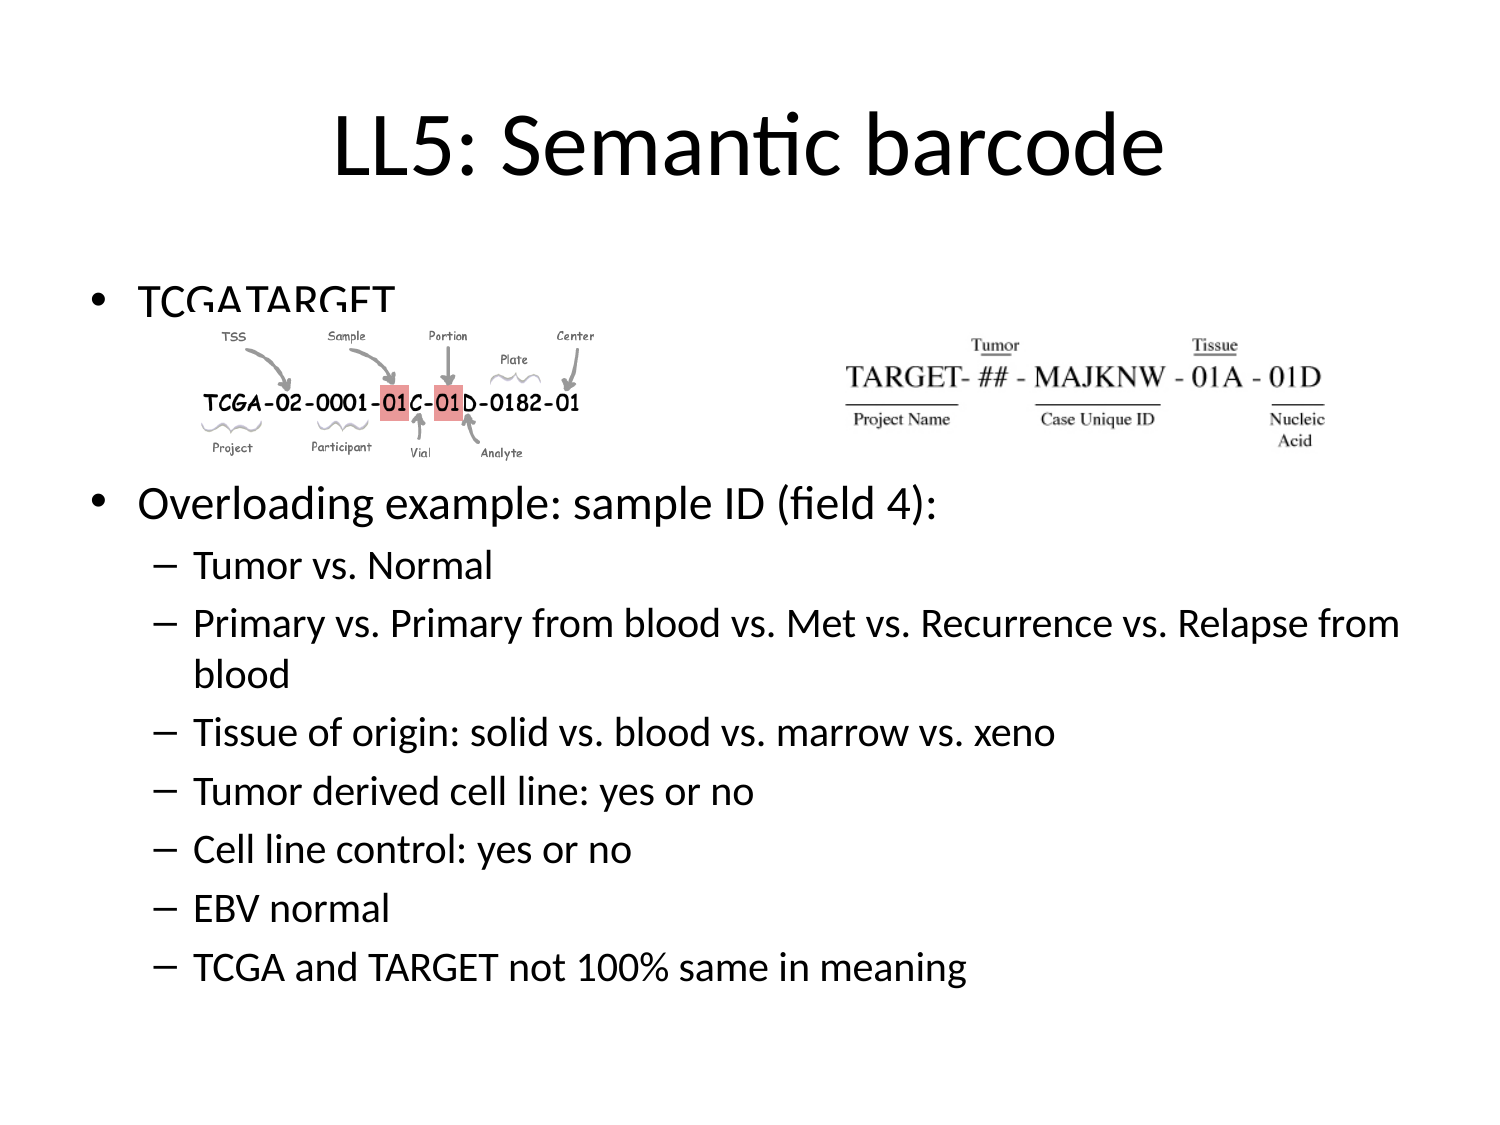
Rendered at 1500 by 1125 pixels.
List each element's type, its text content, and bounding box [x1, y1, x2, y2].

title LL5: Semantic barcode [75, 45, 1425, 233]
list TCGA TARGET Overloading example: sample ID (field 4): Tumor vs. Normal Primary vs. Primary from blood vs. Met vs. Recurrence vs. Relapse from blood Tissue of origin: solid vs. blood vs. marrow vs. xeno Tumor derived cell line: yes or no Cell line control: yes or no EBV normal TCGA and TARGET not 100% same in meaning [75, 262, 1425, 1005]
picture [187, 312, 594, 476]
picture [845, 332, 1326, 455]
